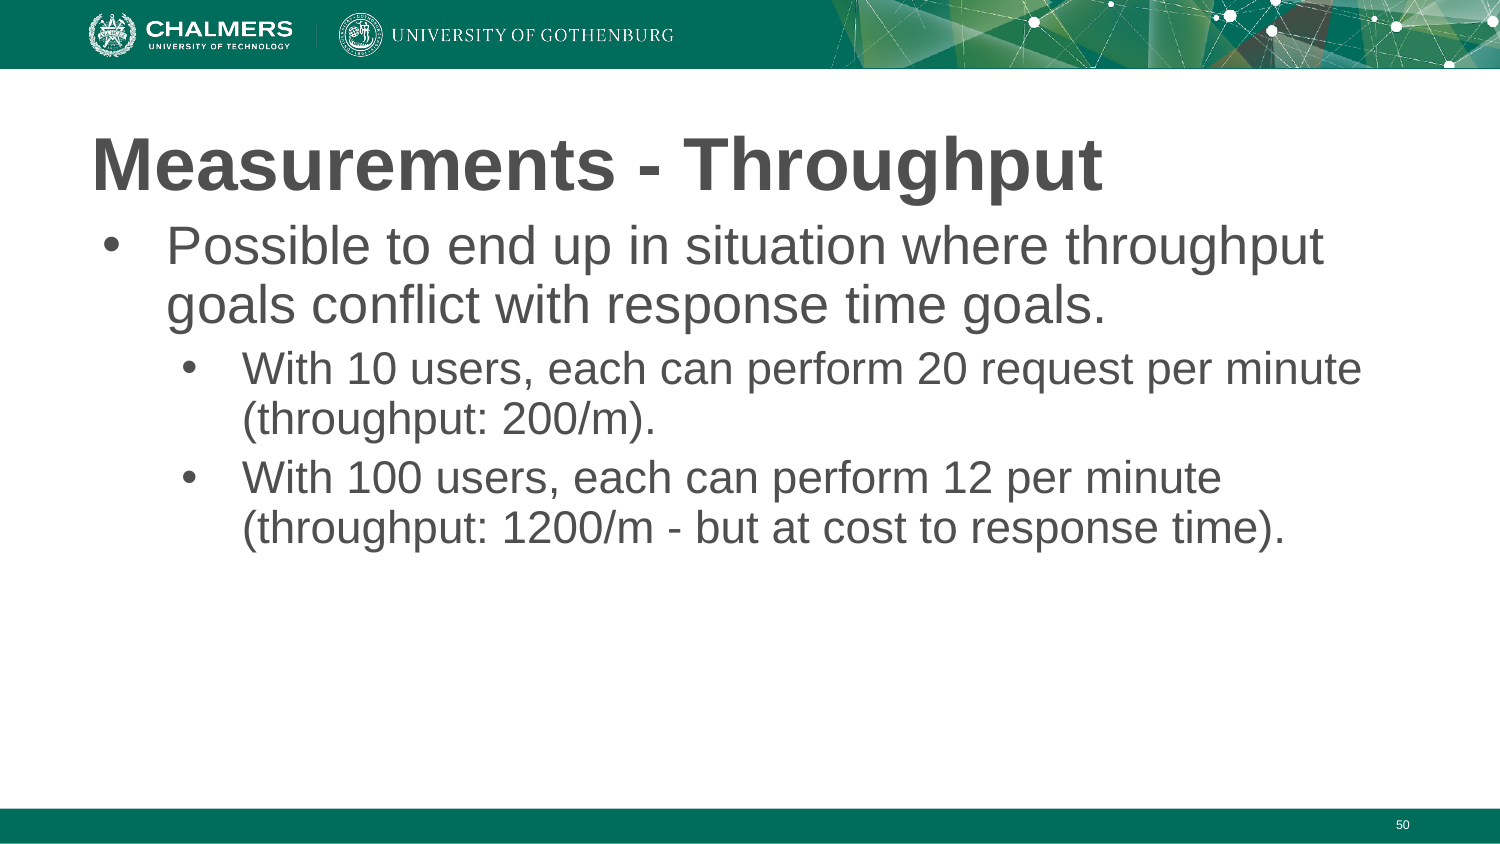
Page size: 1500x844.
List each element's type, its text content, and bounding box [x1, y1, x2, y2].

slide_number ‹#› [1074, 809, 1425, 844]
title Measurements - Throughput [76, 100, 1425, 210]
picture [759, 0, 1500, 68]
picture [64, 0, 696, 85]
list Possible to end up in situation where throughput goals conflict with response time goals. With 10 users, each can perform 20 request per minute (throughput: 200/m). With 100 users, each can perform 12 per minute (throughput: 1200/m - but at cost to response time). [76, 210, 1425, 782]
